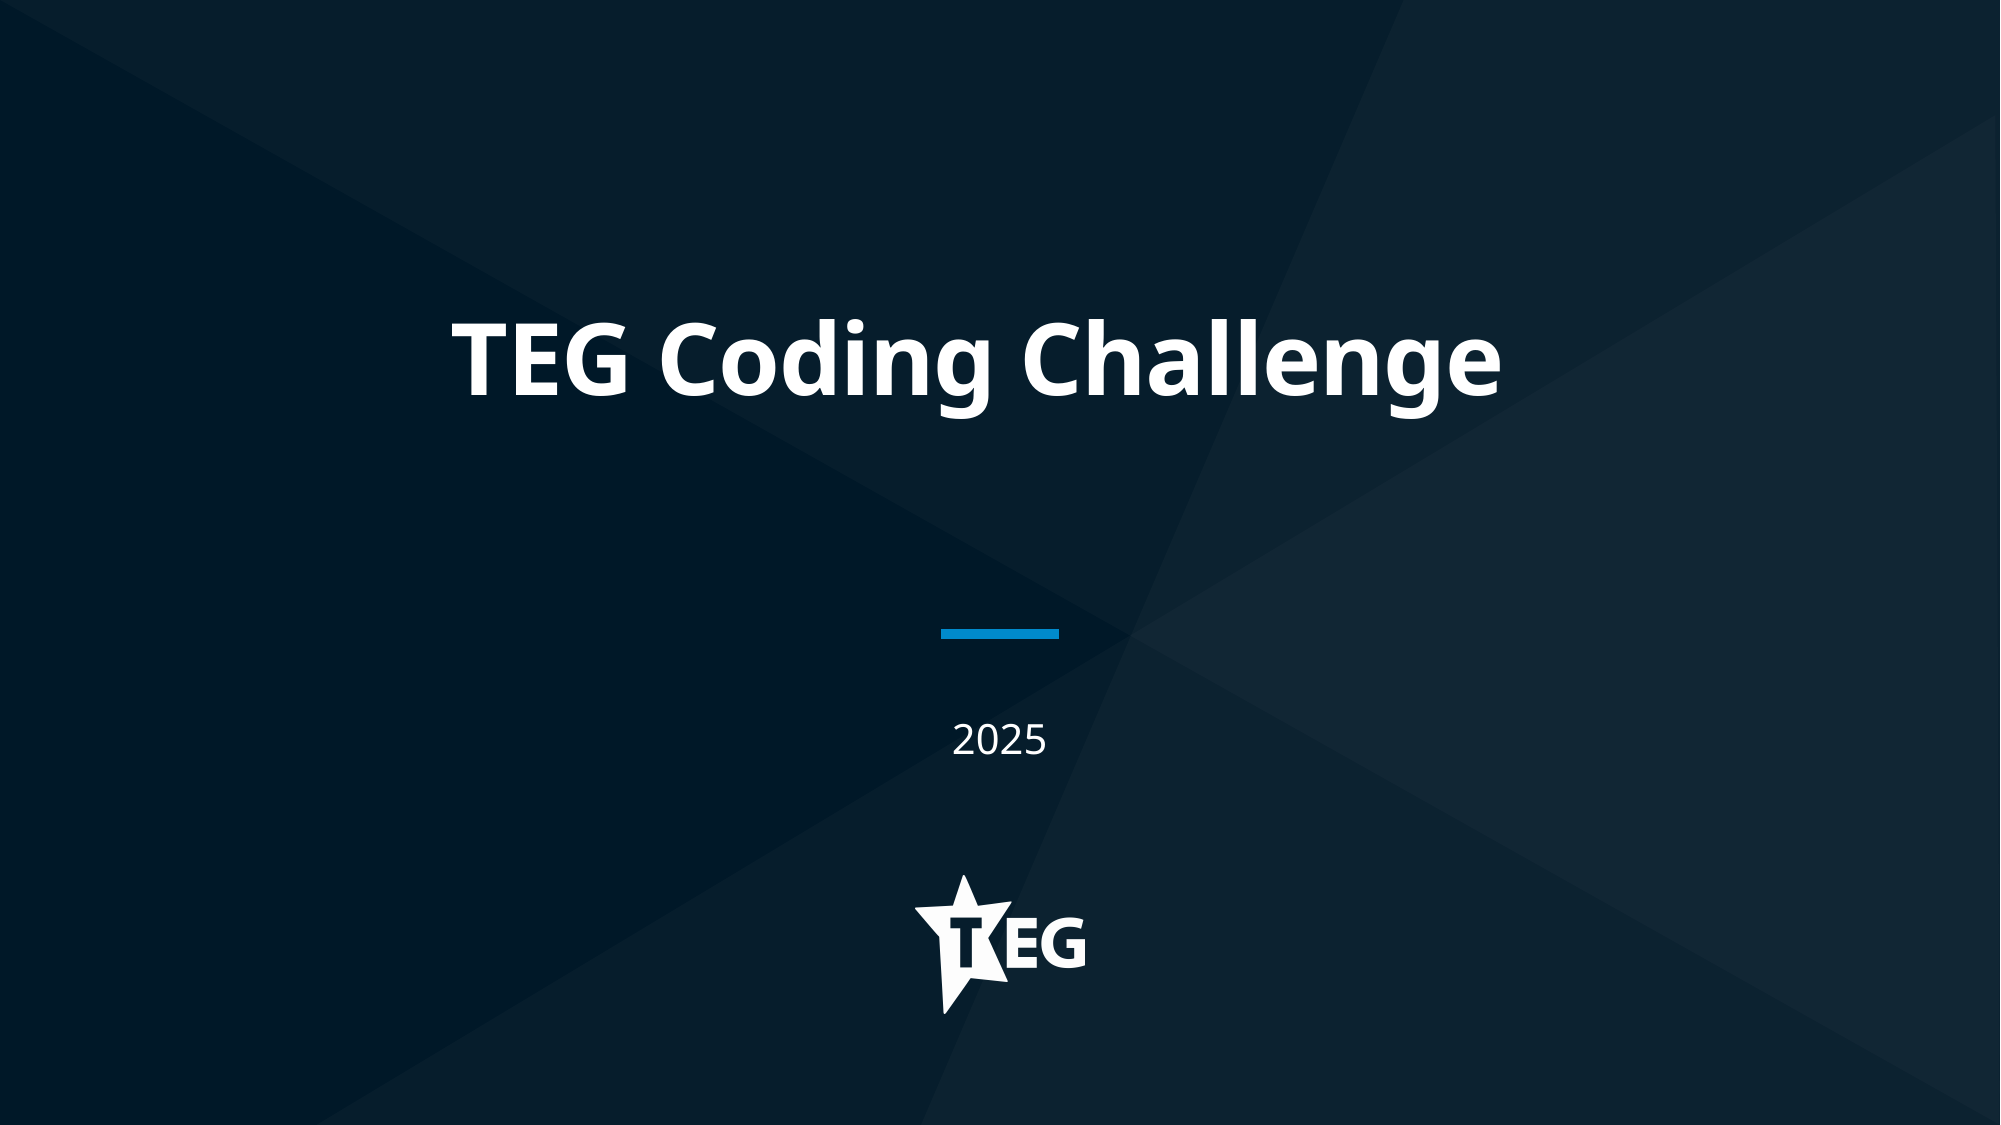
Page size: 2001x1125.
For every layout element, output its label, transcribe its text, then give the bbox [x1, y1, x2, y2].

text_box 2025 [838, 704, 1162, 770]
title TEG Coding Challenge [182, 295, 1774, 513]
picture [915, 874, 1085, 1014]
